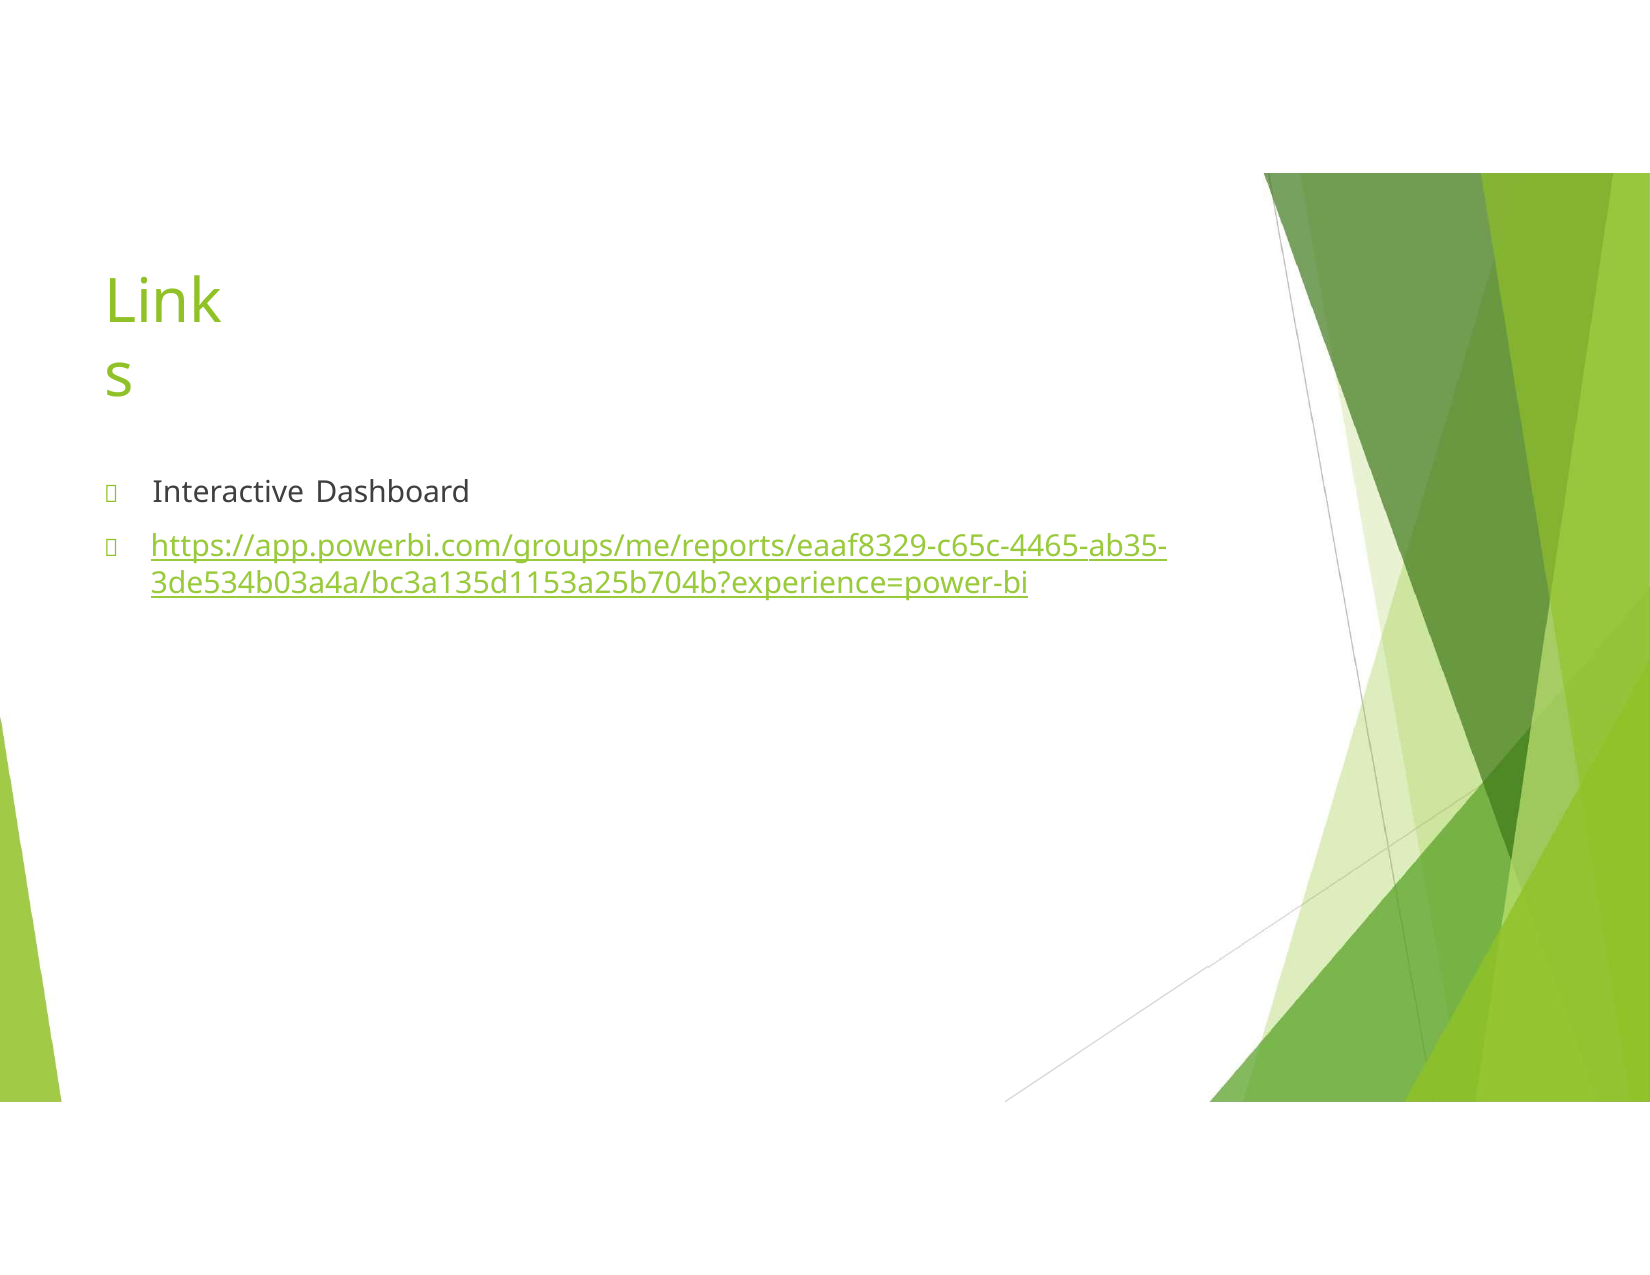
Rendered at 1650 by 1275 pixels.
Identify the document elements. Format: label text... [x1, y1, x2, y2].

title Links [102, 258, 247, 452]
text_box  Interactive Dashboard  https://app.powerbi.com/groups/me/reports/eaaf8329-c65c-4465-ab35- 3de534b03a4a/bc3a135d1153a25b704b?experience=power-bi [102, 452, 1176, 600]
picture [0, 715, 62, 1102]
picture [1208, 173, 1650, 1102]
